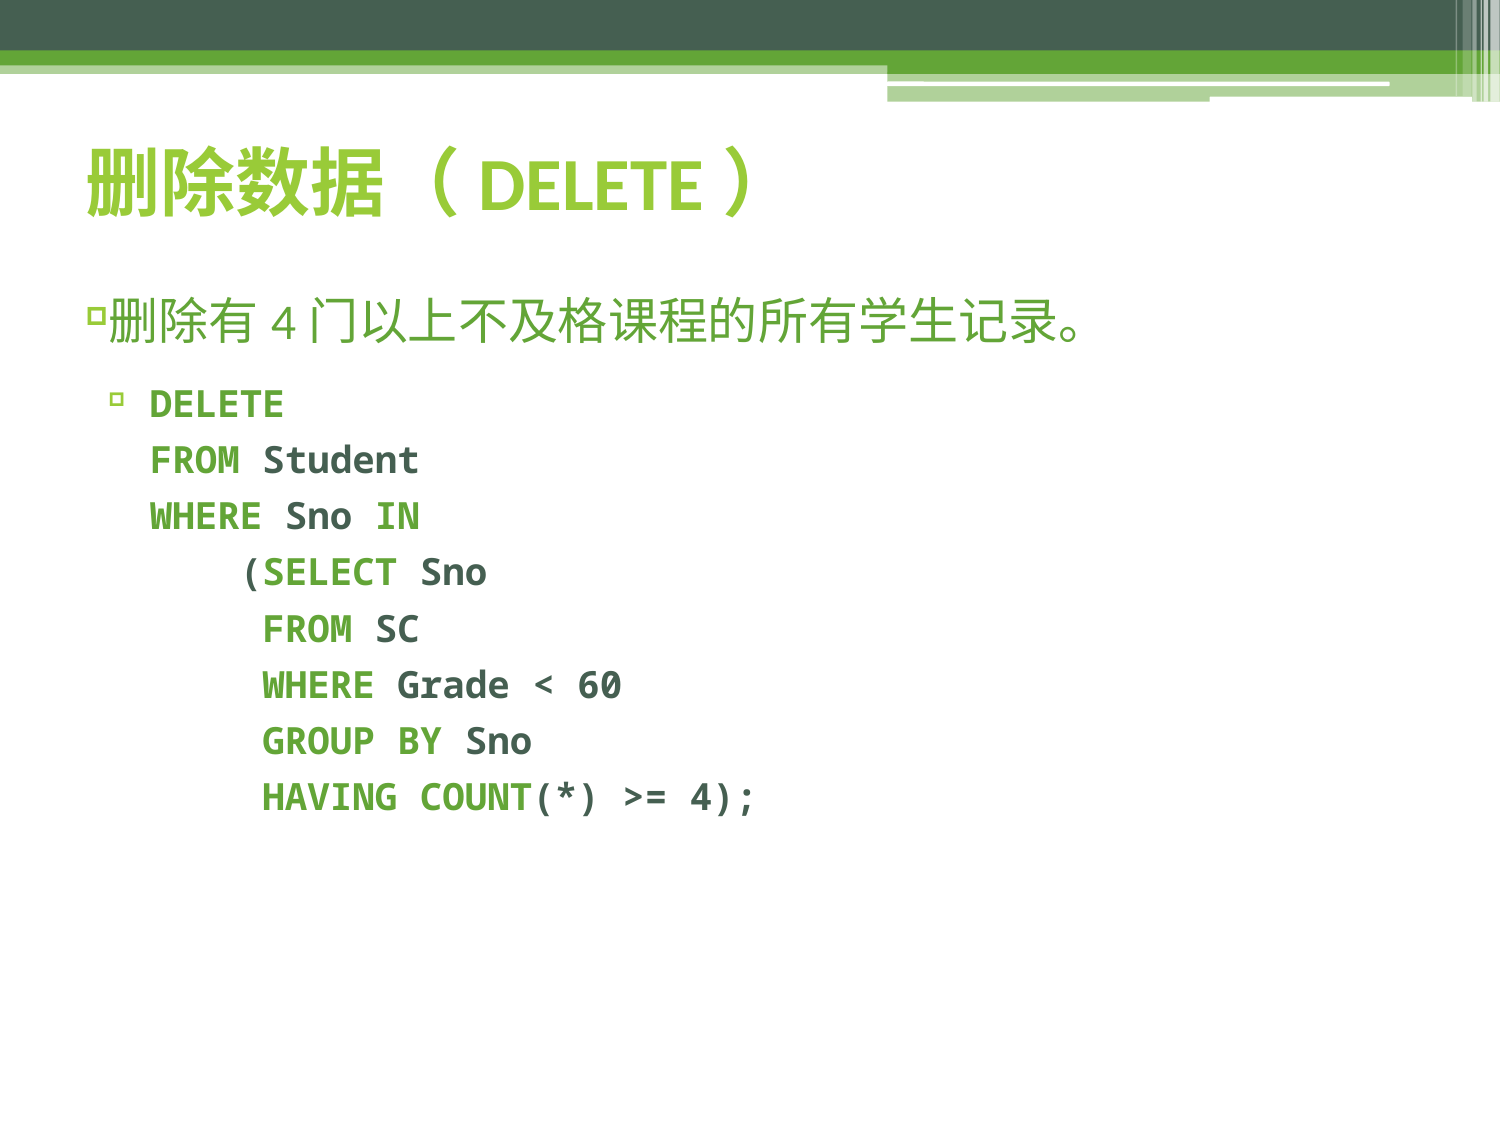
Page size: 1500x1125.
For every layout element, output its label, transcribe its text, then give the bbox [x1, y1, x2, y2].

title 删除数据（DELETE） [70, 122, 1430, 238]
list 删除有4门以上不及格课程的所有学生记录。 DELETE FROM Student WHERE Sno IN (SELECT Sno FROM SC WHERE Grade < 60 GROUP BY Sno HAVING COUNT(*) >= 4); [70, 267, 1430, 1094]
